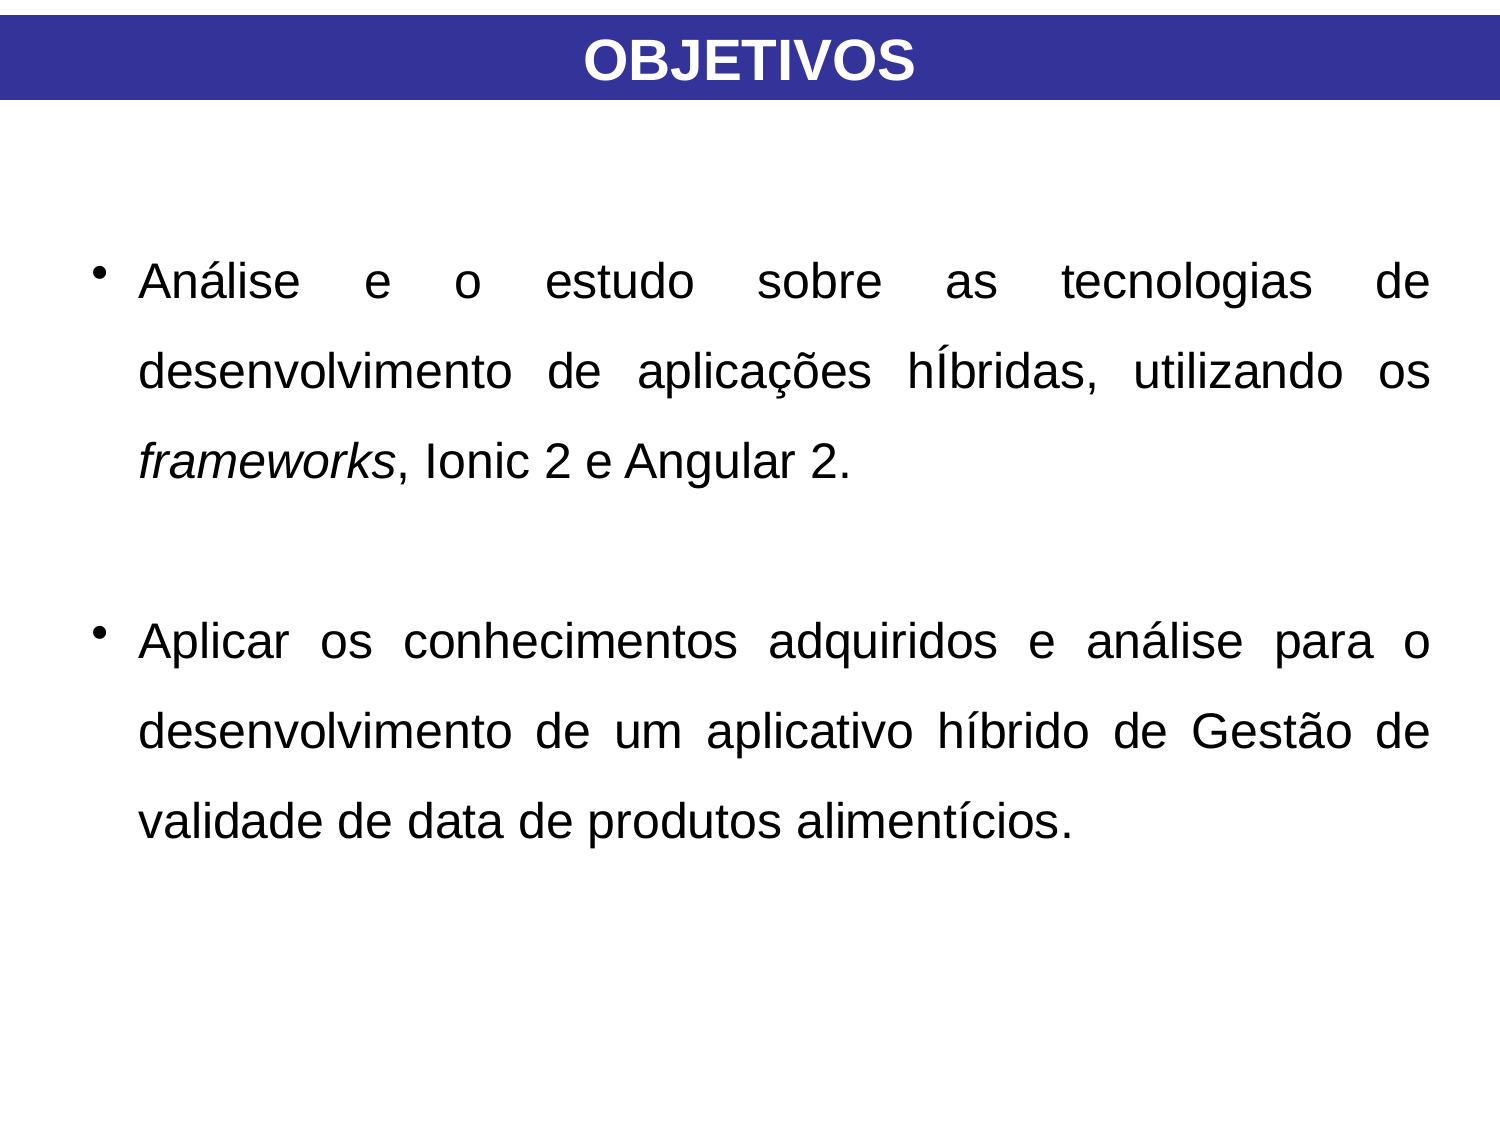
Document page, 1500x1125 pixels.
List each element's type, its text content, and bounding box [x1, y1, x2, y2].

text_box OBJETIVOS [0, 15, 1500, 100]
text_box Análise e o estudo sobre as tecnologias de desenvolvimento de aplicações hÍbridas, utilizando os frameworks, Ionic 2 e Angular 2. Aplicar os conhecimentos adquiridos e análise para o desenvolvimento de um aplicativo híbrido de Gestão de validade de data de produtos alimentícios. [76, 160, 1447, 946]
